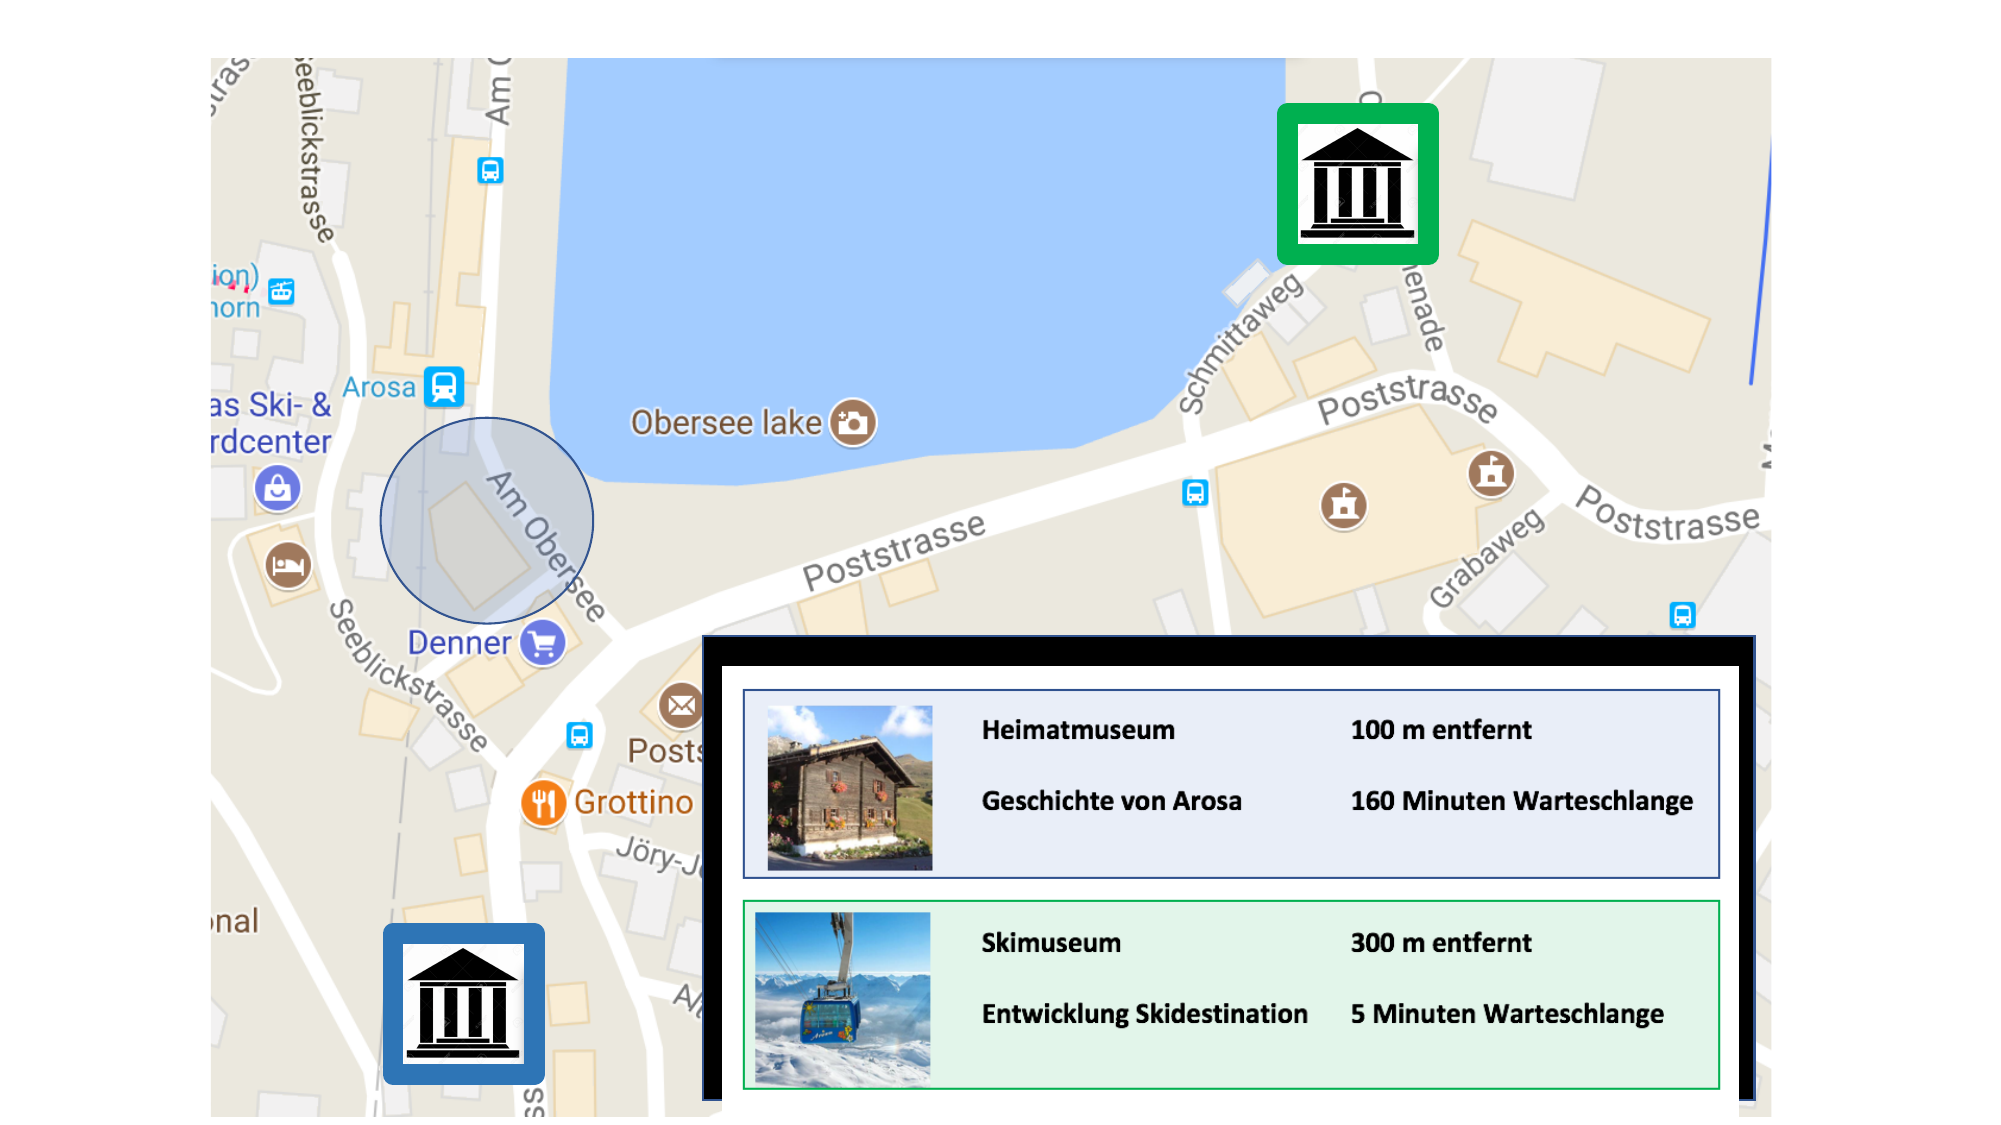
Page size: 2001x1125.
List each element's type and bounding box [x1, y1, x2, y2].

picture [210, 58, 1772, 1117]
